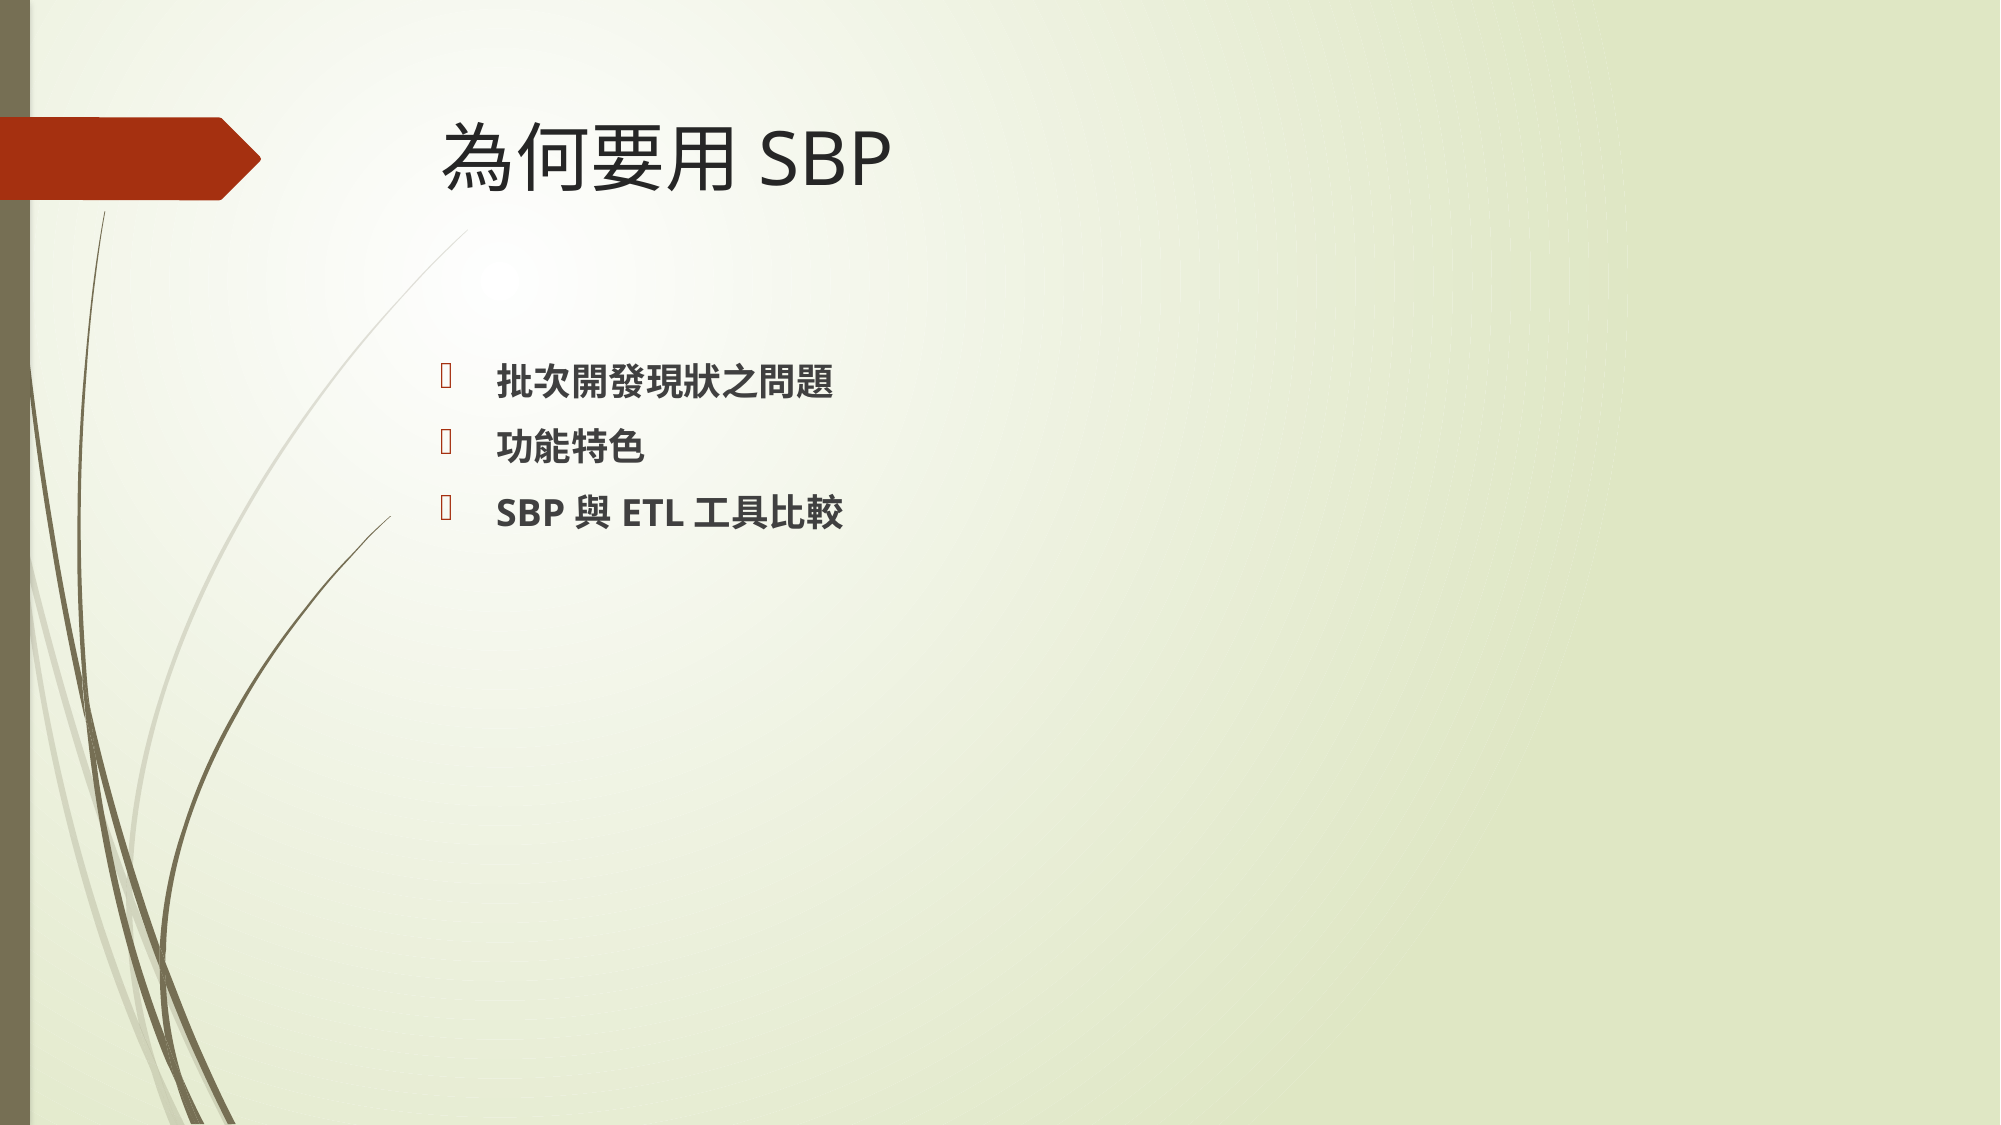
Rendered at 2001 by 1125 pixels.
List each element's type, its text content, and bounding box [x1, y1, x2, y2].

title 為何要用SBP [425, 102, 1888, 313]
list 批次開發現狀之問題 功能特色 SBP與ETL工具比較 [424, 350, 1888, 970]
